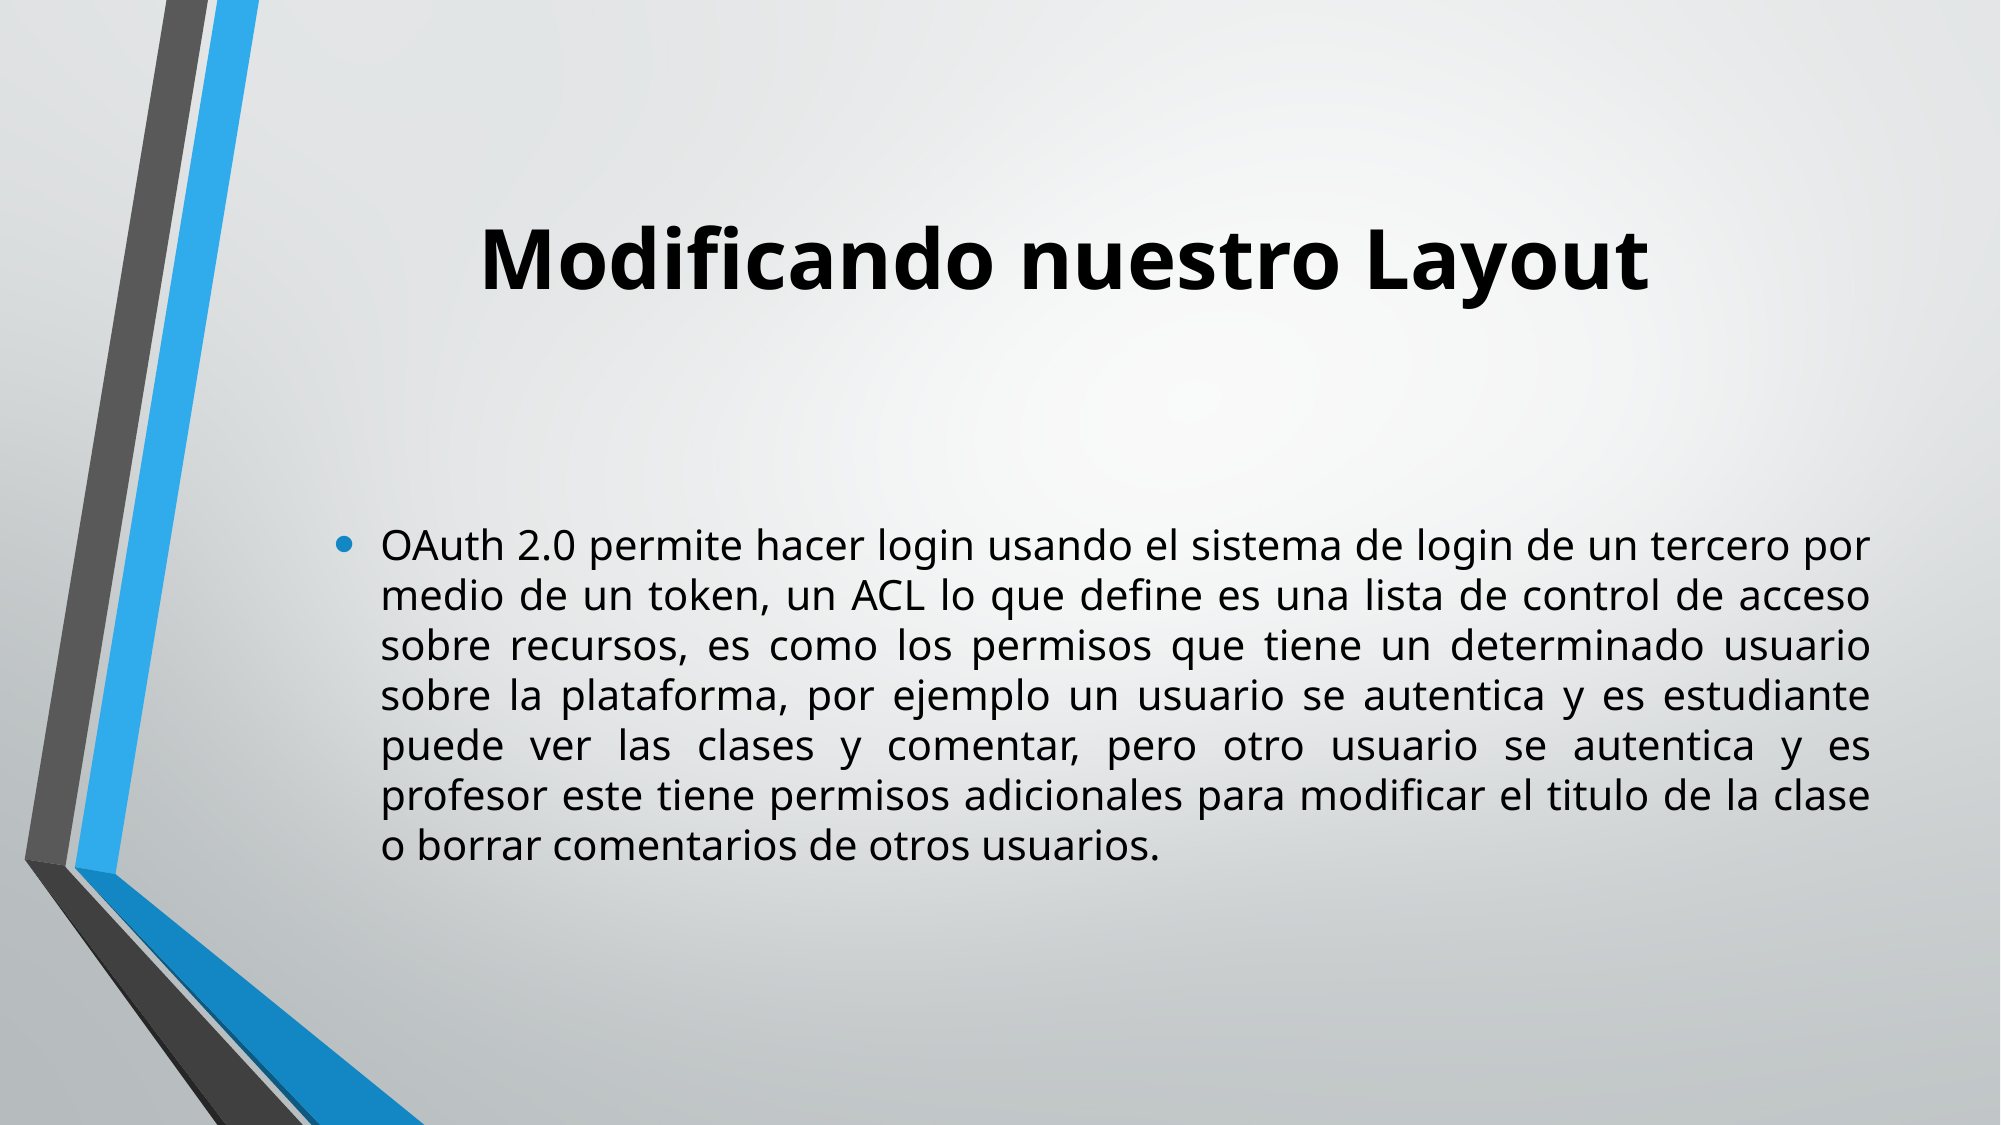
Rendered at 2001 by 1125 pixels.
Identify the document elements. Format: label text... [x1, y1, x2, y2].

list OAuth 2.0 permite hacer login usando el sistema de login de un tercero por medio de un token, un ACL lo que define es una lista de control de acceso sobre recursos, es como los permisos que tiene un determinado usuario sobre la plataforma, por ejemplo un usuario se autentica y es estudiante puede ver las clases y comentar, pero otro usuario se autentica y es profesor este tiene permisos adicionales para modificar el titulo de la clase o borrar comentarios de otros usuarios. [243, 437, 1887, 950]
title Modificando nuestro Layout [243, 112, 1887, 400]
